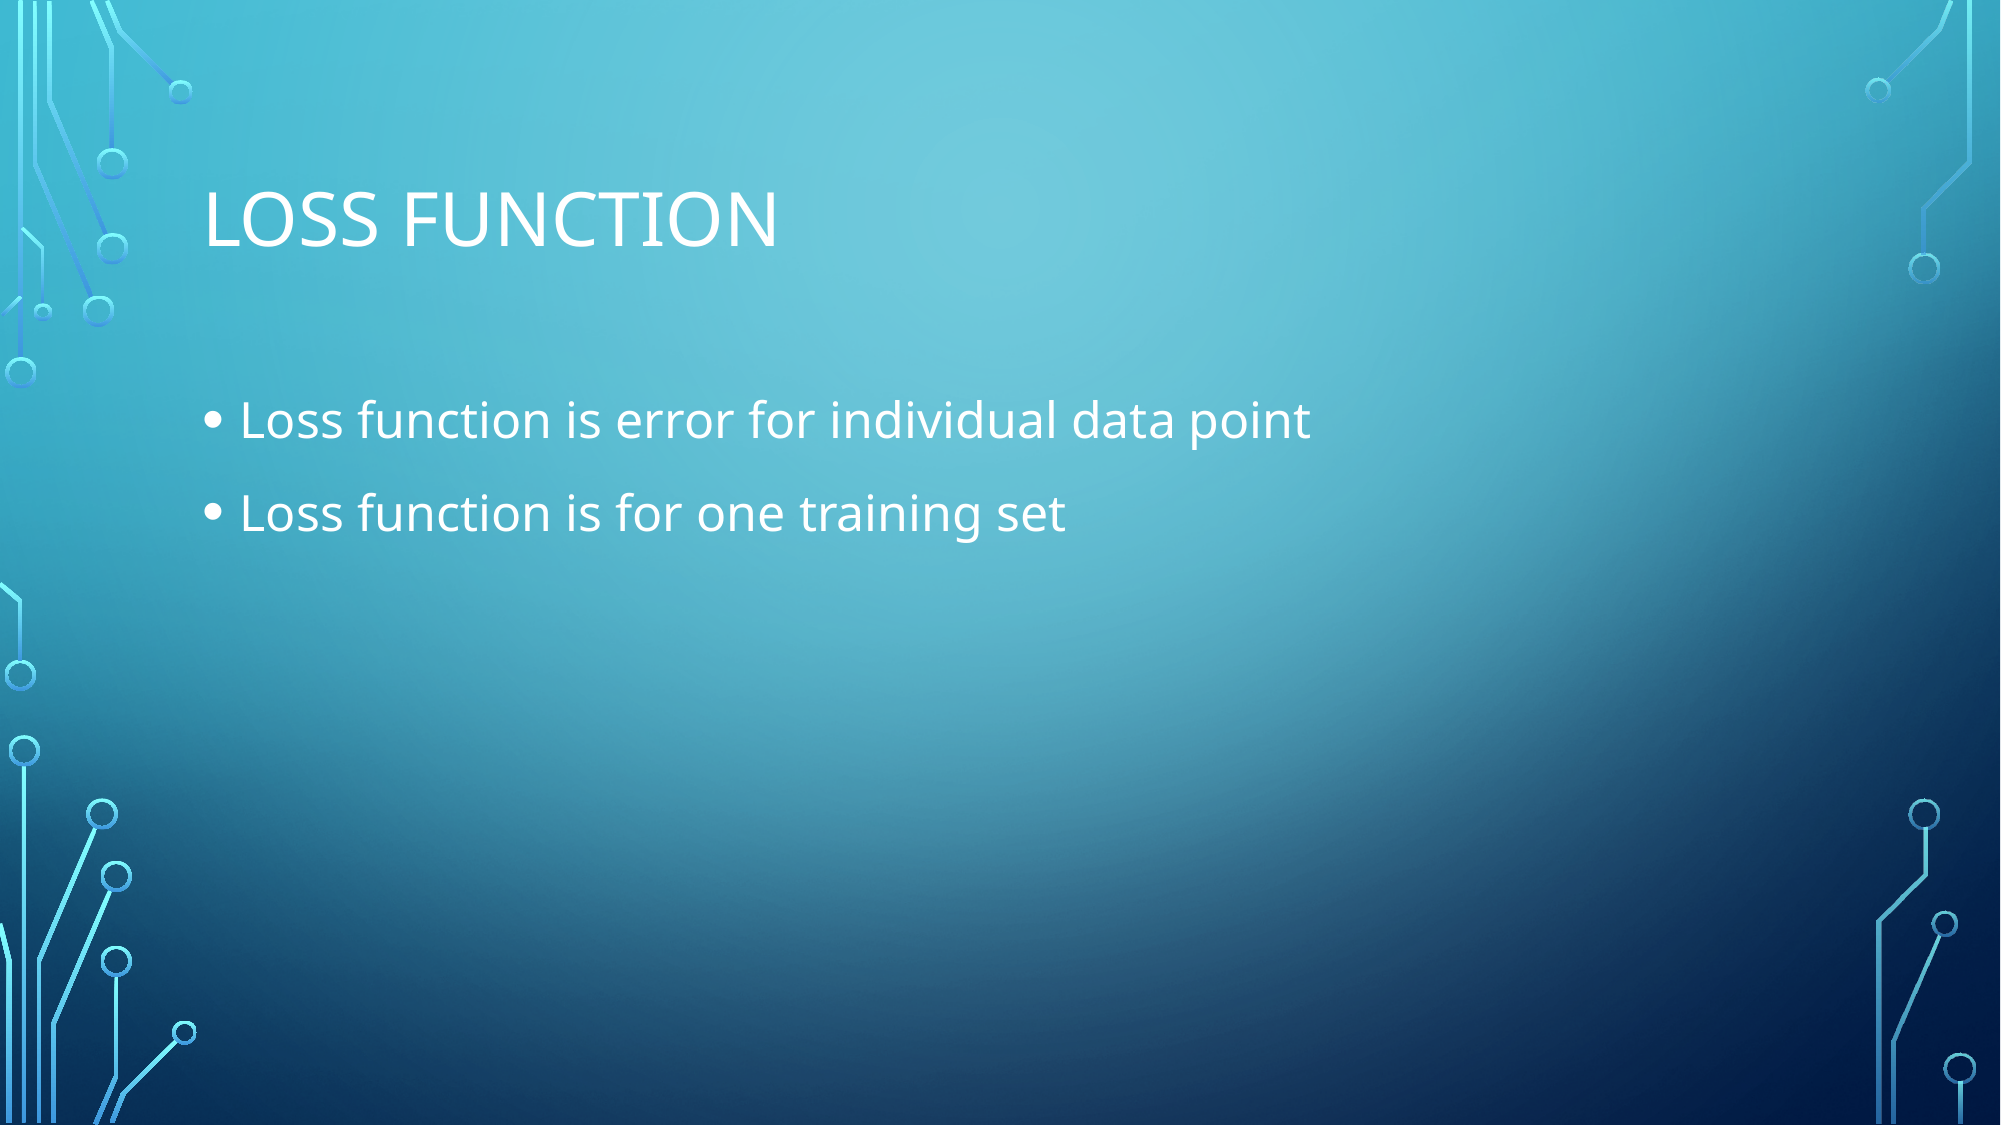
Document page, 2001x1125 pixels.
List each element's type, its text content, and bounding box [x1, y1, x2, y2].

title Loss function [187, 101, 1813, 344]
list Loss function is error for individual data point Loss function is for one training set [187, 369, 1813, 950]
